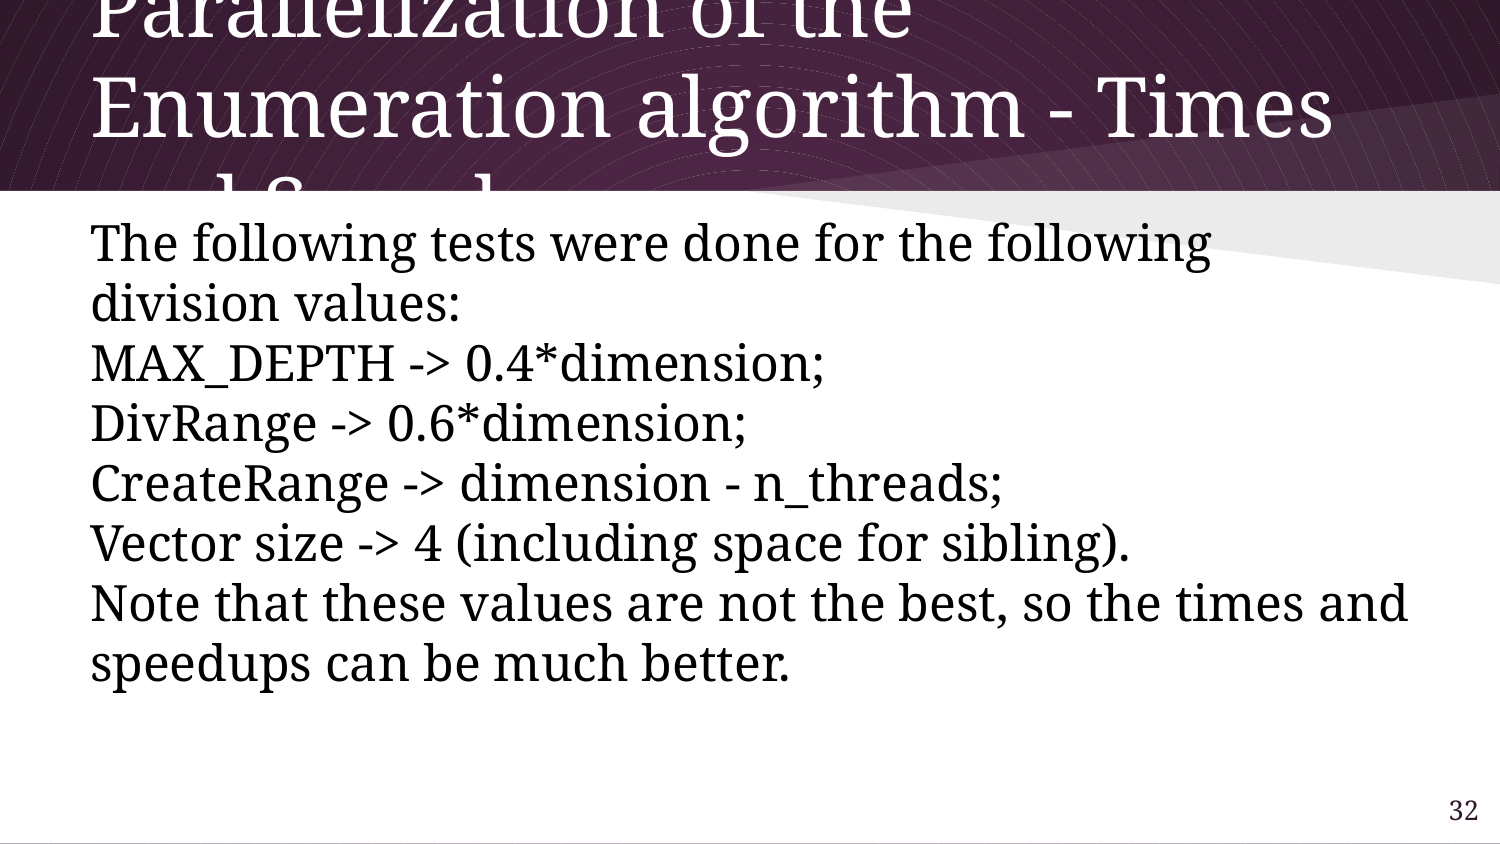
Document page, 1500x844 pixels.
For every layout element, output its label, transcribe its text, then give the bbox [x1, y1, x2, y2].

title Parallelization of the Enumeration algorithm - Times and Speedups [75, 33, 1425, 175]
slide_number 31 [1403, 779, 1494, 844]
list The following tests were done for the following division values: MAX_DEPTH -> 0.4*dimension; DivRange -> 0.6*dimension; CreateRange -> dimension - n_threads; Vector size -> 4 (including space for sibling). Note that these values are not the best, so the times and speedups can be much better. [75, 196, 1425, 808]
